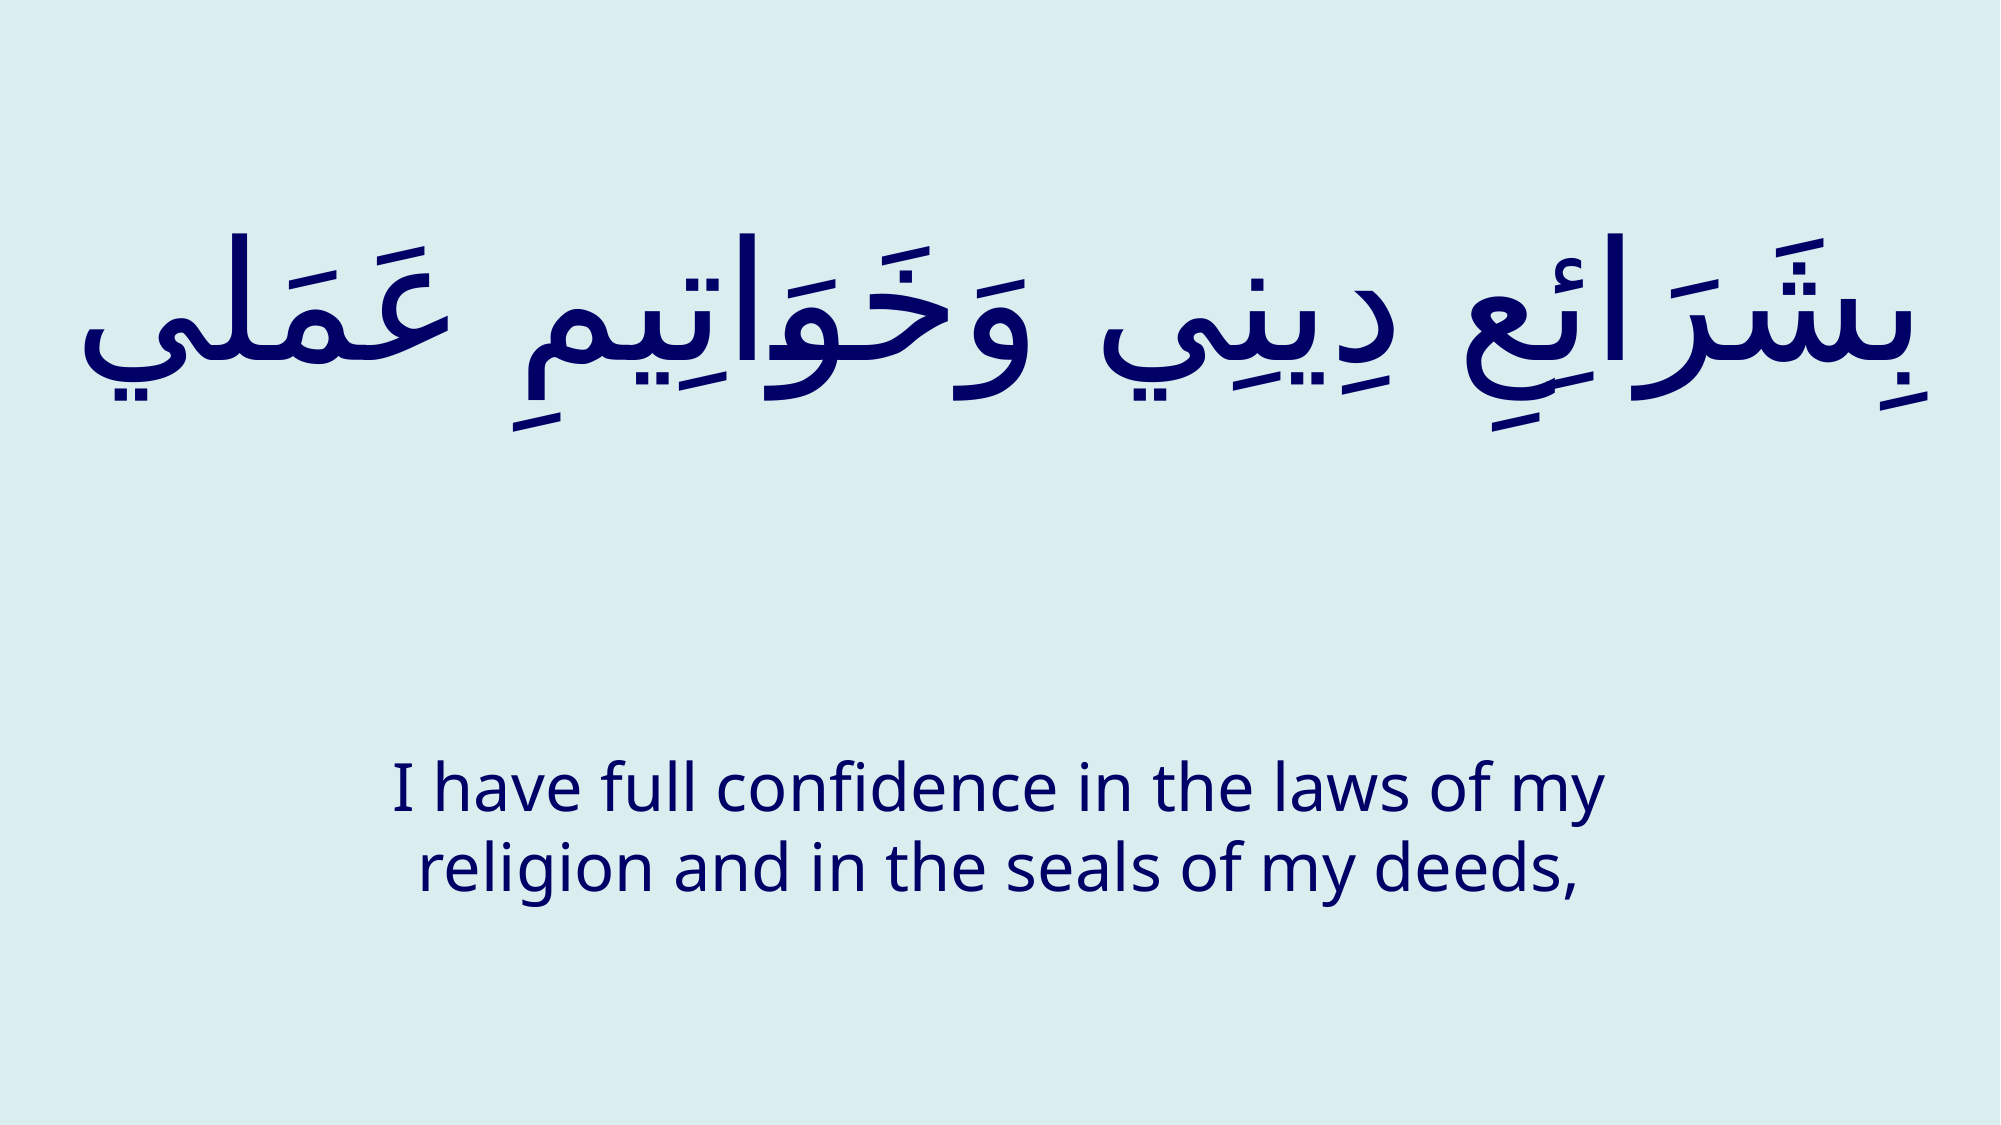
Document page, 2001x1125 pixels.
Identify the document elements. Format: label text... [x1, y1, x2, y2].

title بِشَرَائِعِ دِينِي وَخَوَاتِيمِ عَمَلي [0, 186, 2000, 402]
list I have full confidence in the laws of my religion and in the seals of my deeds, [356, 737, 1644, 1125]
